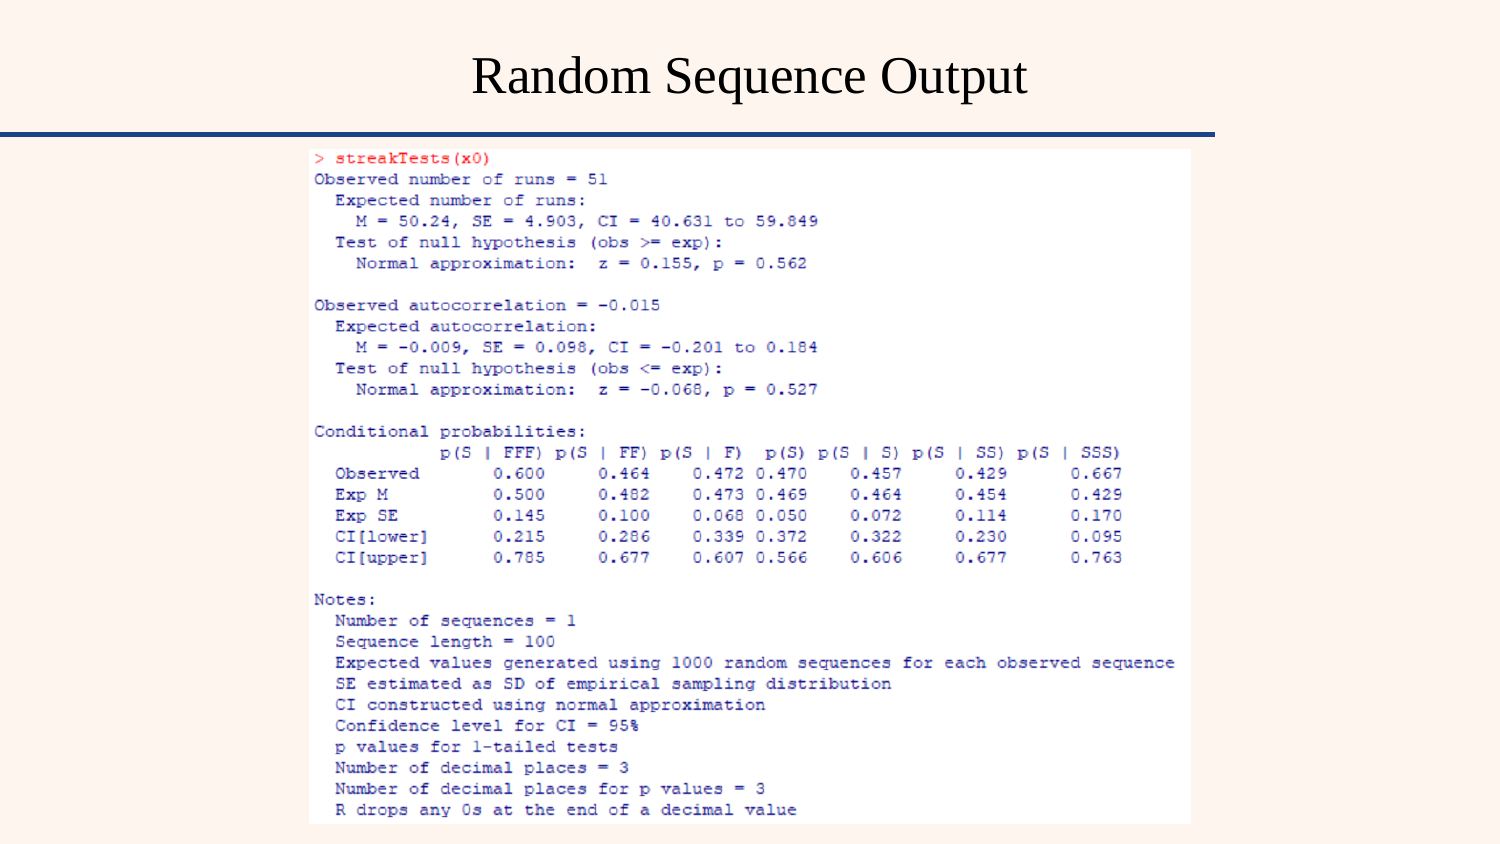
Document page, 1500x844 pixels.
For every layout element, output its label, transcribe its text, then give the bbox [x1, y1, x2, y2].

text_box Random Sequence Output [51, 25, 1449, 120]
picture [308, 148, 1192, 825]
